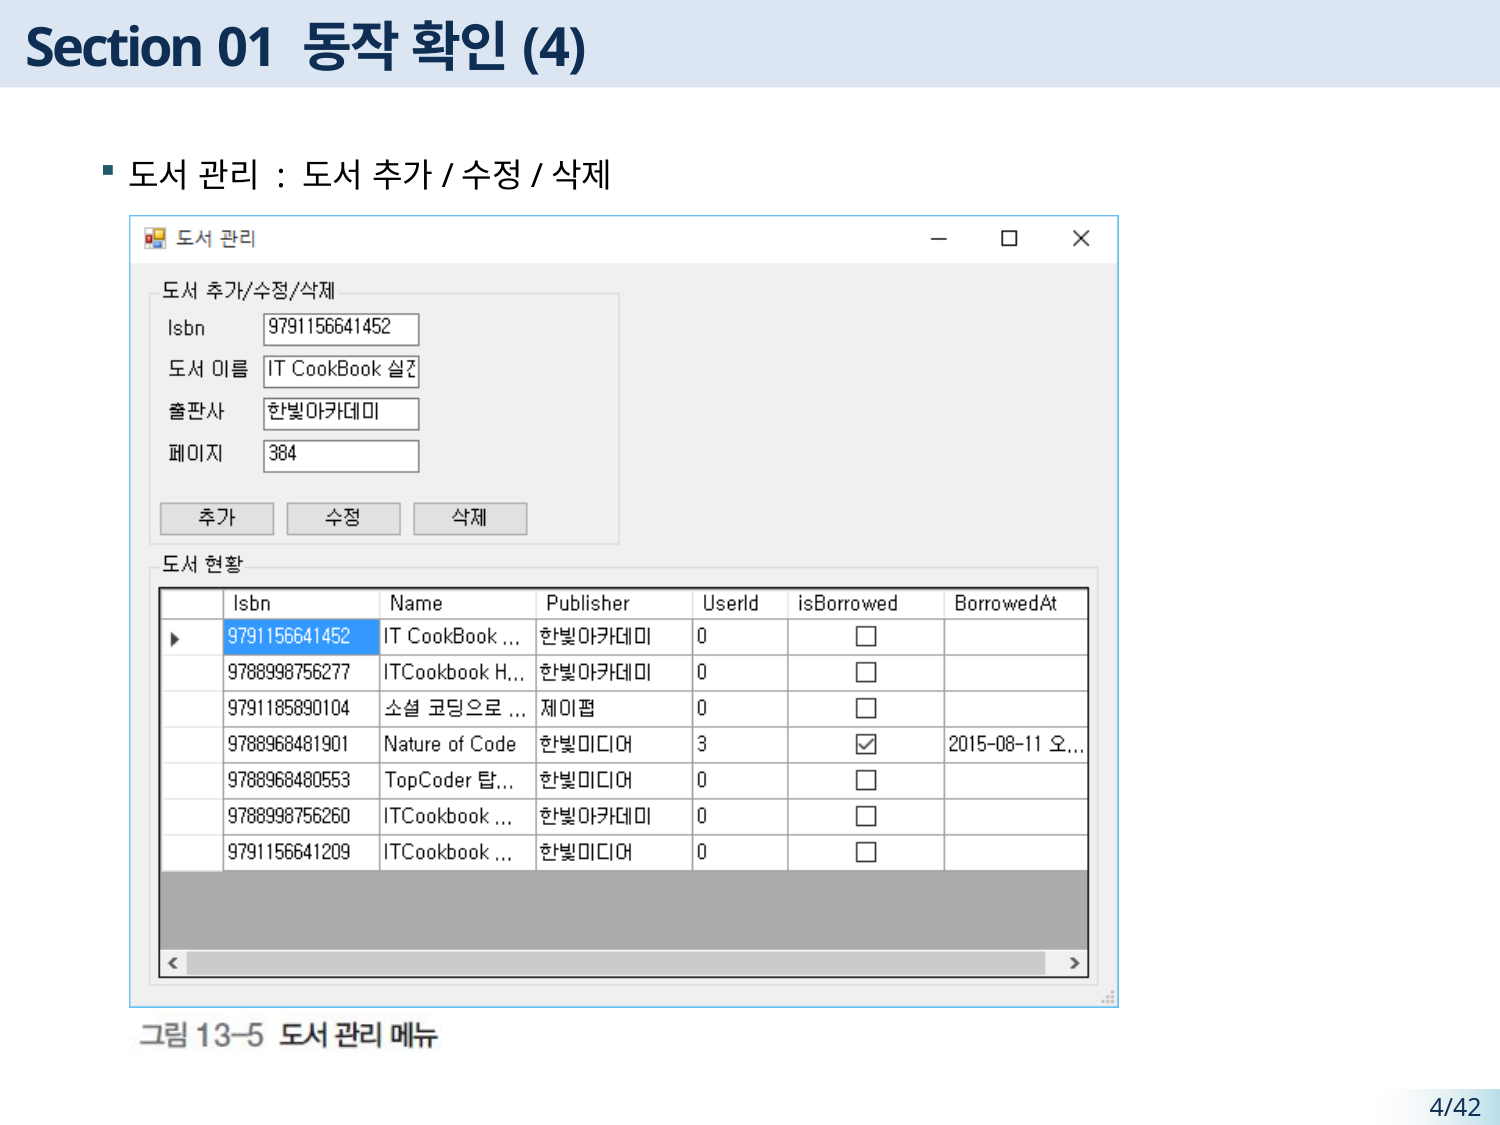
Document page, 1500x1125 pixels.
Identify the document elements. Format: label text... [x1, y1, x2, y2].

picture [129, 1012, 443, 1056]
title Section 01 동작 확인(4) [10, 5, 1288, 84]
list 도서 관리 : 도서 추가/수정/삭제 [10, 126, 1481, 1057]
picture [129, 215, 1120, 1008]
